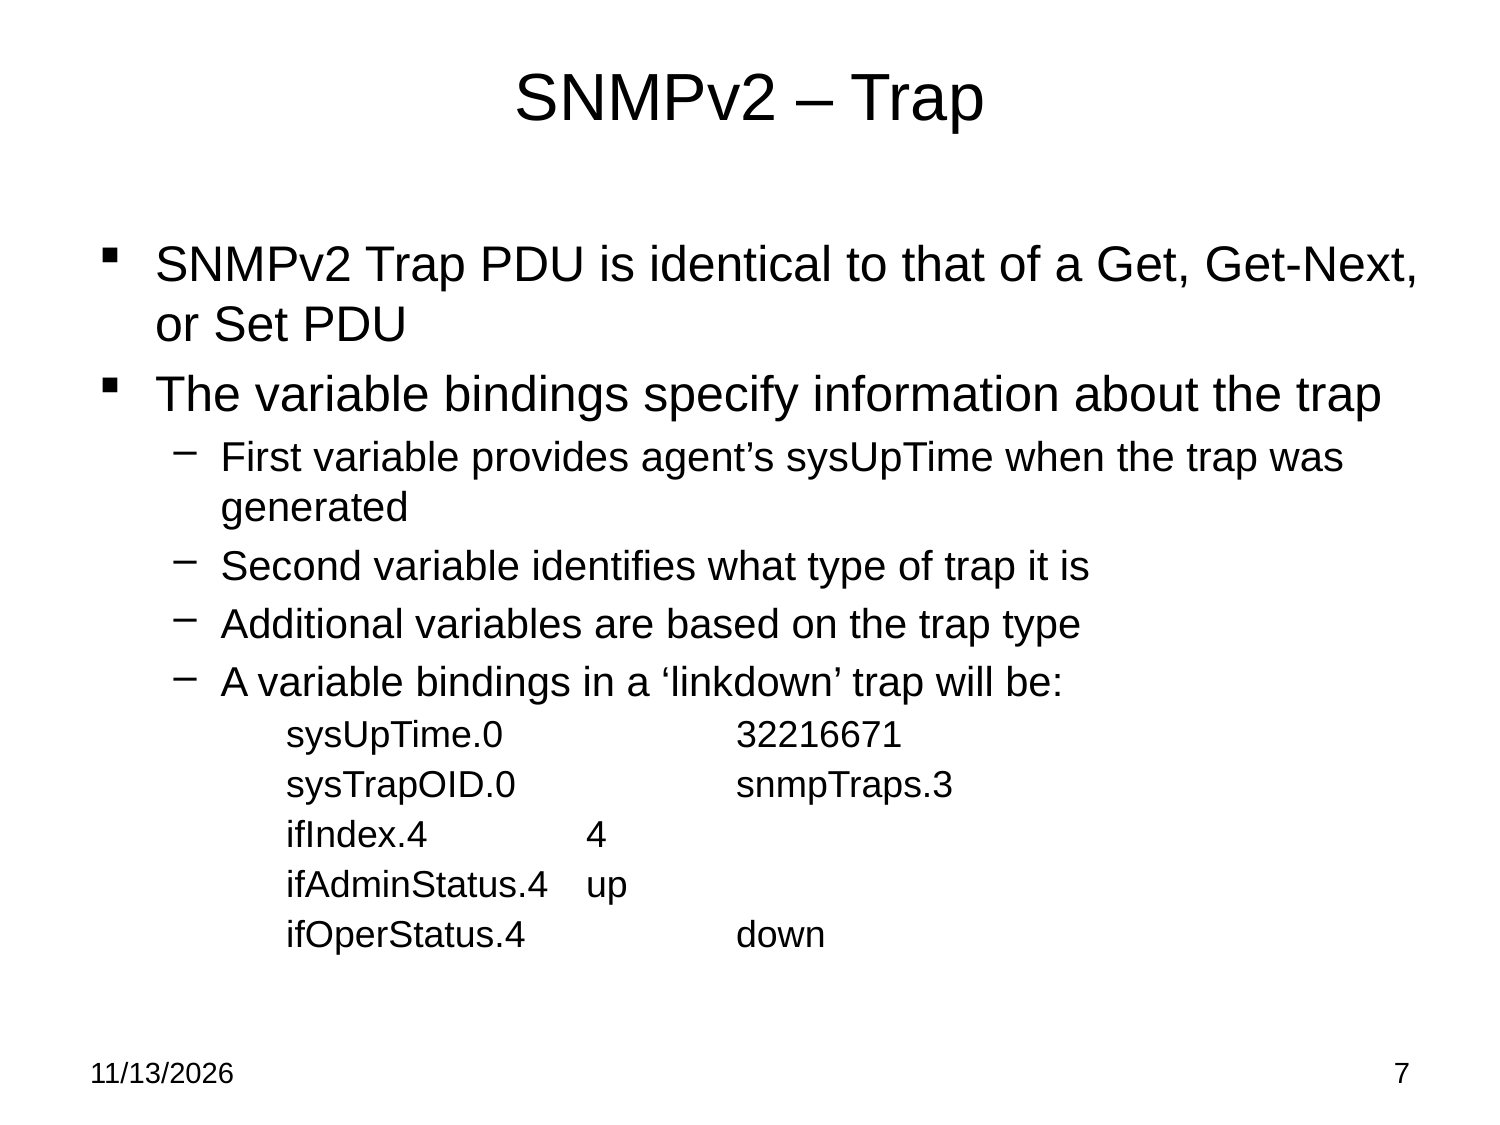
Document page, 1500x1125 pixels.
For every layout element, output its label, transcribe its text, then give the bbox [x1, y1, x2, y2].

text_box SNMPv2 Trap PDU is identical to that of a Get, Get-Next, or Set PDU The variable bindings specify information about the trap First variable provides agent’s sysUpTime when the trap was generated Second variable identifies what type of trap it is Additional variables are based on the trap type A variable bindings in a ‘linkdown’ trap will be: sysUpTime.0 32216671 sysTrapOID.0 snmpTraps.3 ifIndex.4 4 ifAdminStatus.4 up ifOperStatus.4 down [84, 224, 1461, 1045]
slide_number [74, 1046, 426, 1125]
title SNMPv2 – Trap [75, 0, 1425, 188]
slide_number 7 [1074, 1046, 1426, 1125]
